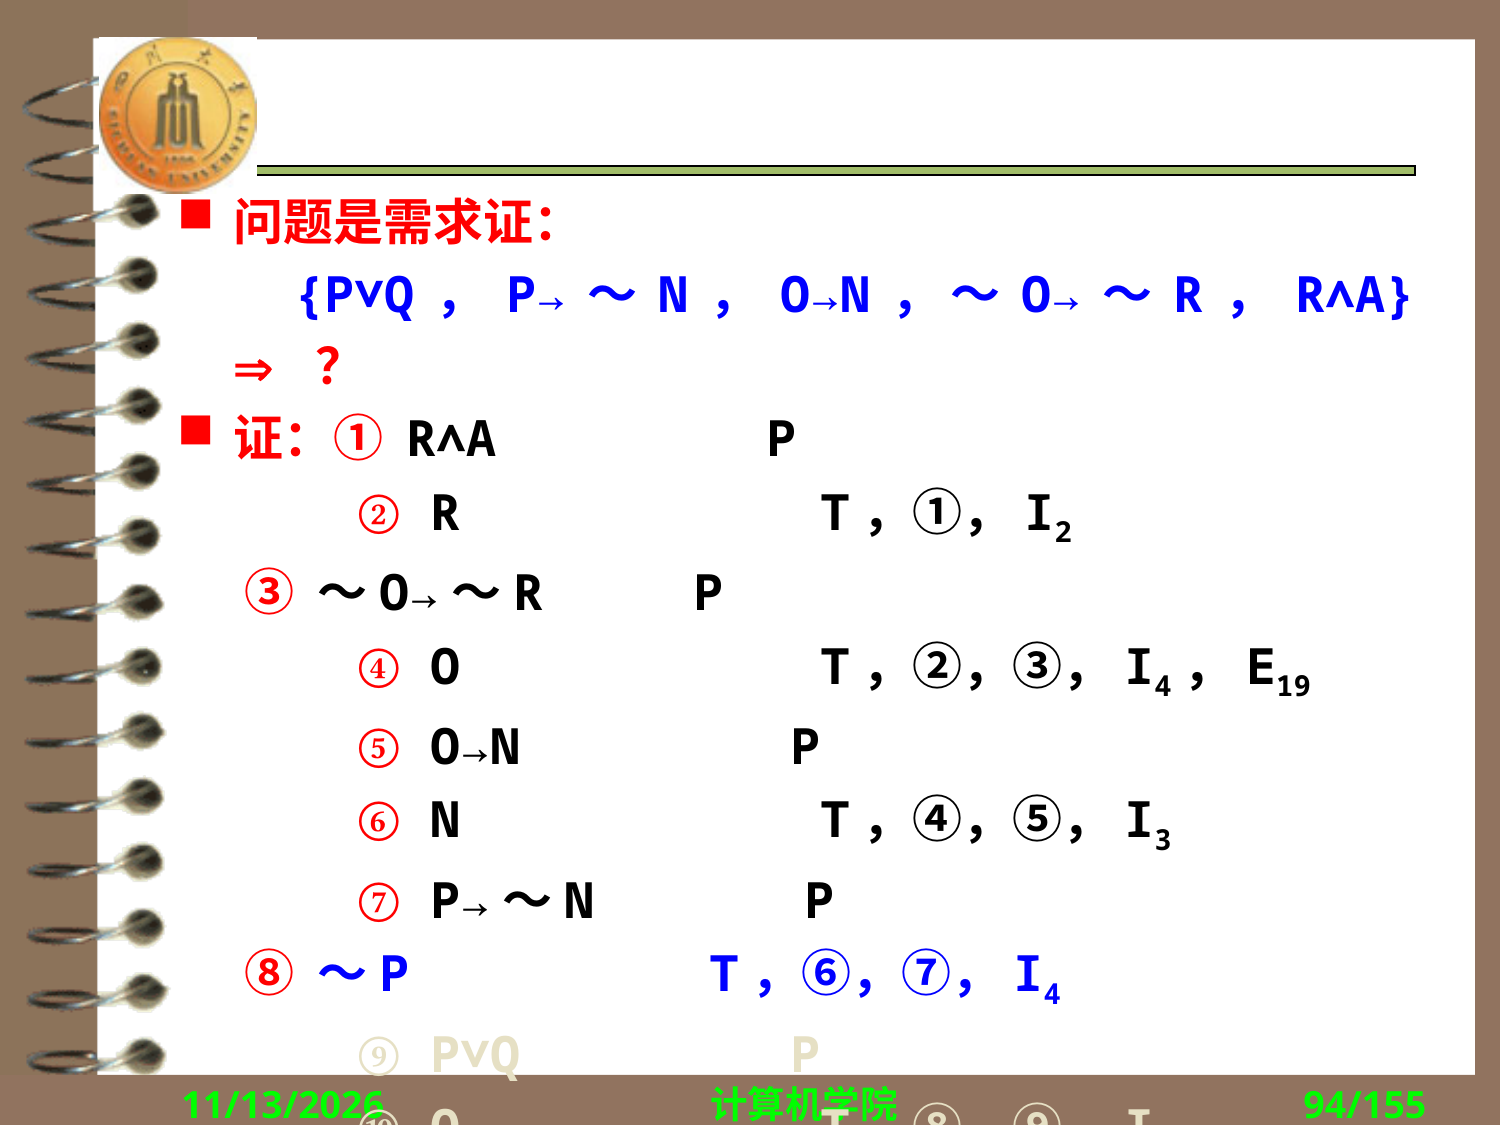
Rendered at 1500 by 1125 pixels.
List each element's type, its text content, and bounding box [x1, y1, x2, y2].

list 问题是需求证： {P∨Q，P→～N，O→N，～O→～R，R∧A}  ？ 证：① R∧A P ② R T，①，I2 ③ ～O→～R P ④ O T，②，③，I4，E19 ⑤ O→N P ⑥ N T，④，⑤，I3 ⑦ P→～N P ⑧ ～P T，⑥，⑦，I4 ⑨ P∨Q P ⑩ Q T，⑧，⑨，I5 [171, 172, 1422, 1048]
picture [0, 0, 257, 1075]
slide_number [166, 1073, 479, 1100]
slide_number 94/155 [1128, 1073, 1442, 1100]
footer 计算机学院 [479, 1073, 1128, 1100]
